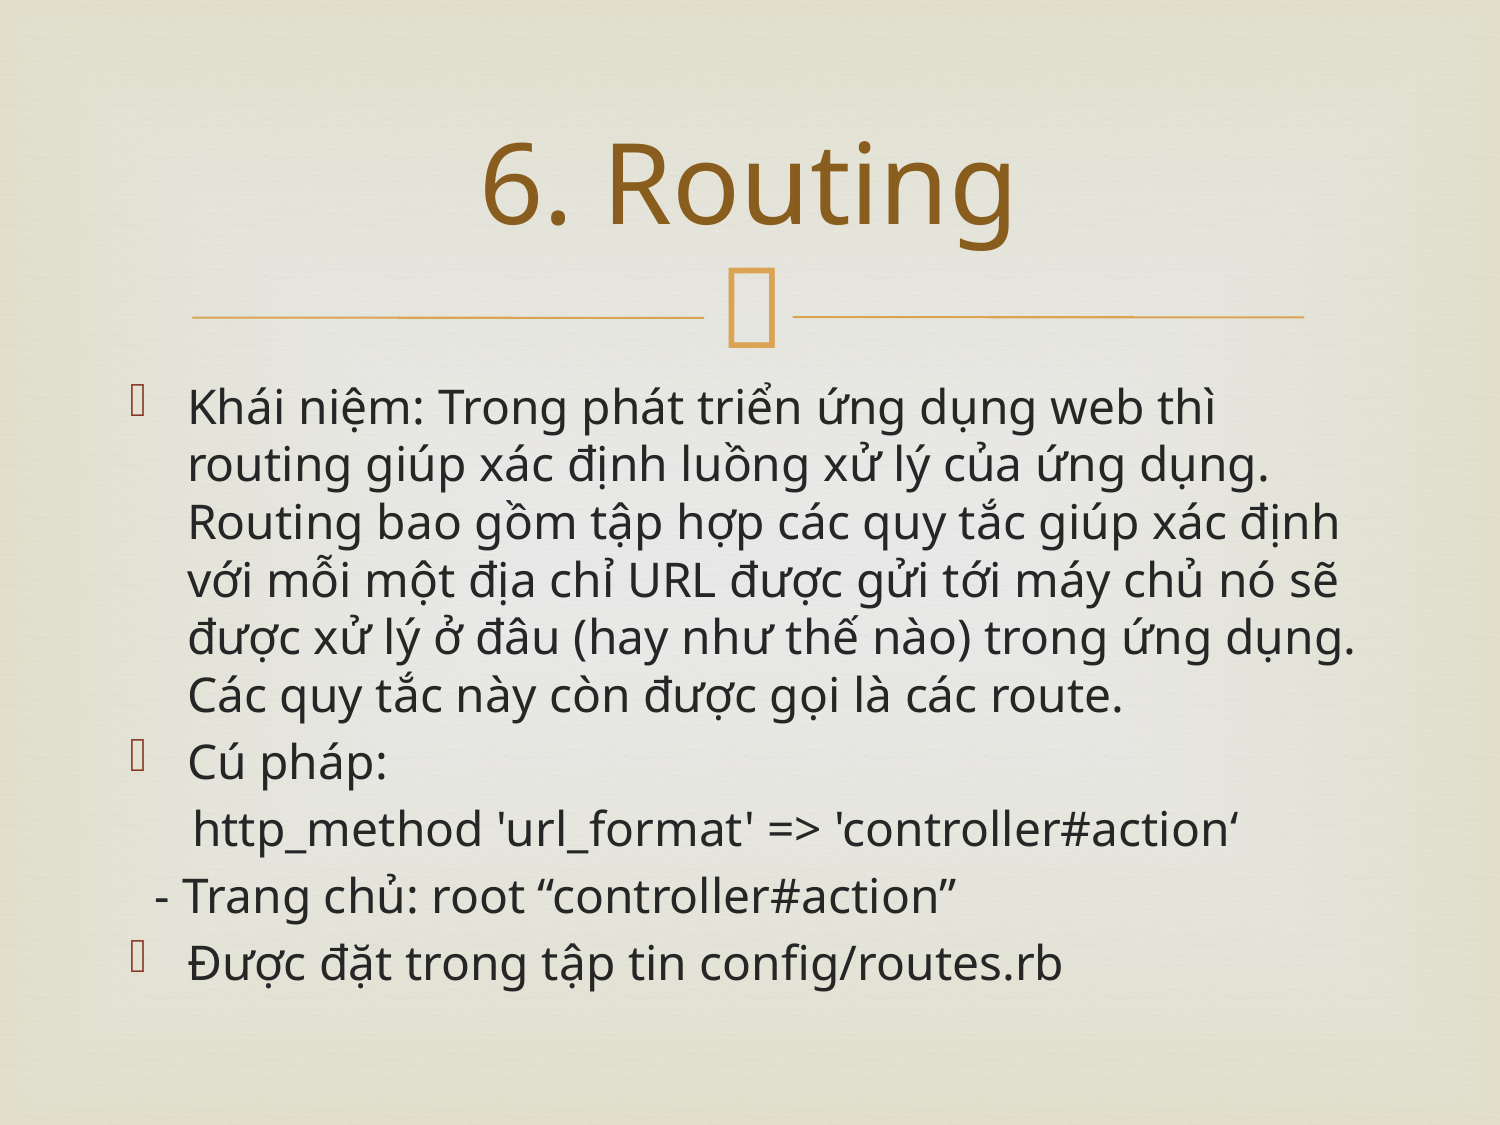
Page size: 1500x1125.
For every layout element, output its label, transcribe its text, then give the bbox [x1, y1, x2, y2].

list Khái niệm: Trong phát triển ứng dụng web thì routing giúp xác định luồng xử lý của ứng dụng. Routing bao gồm tập hợp các quy tắc giúp xác định với mỗi một địa chỉ URL được gửi tới máy chủ nó sẽ được xử lý ở đâu (hay như thế nào) trong ứng dụng. Các quy tắc này còn được gọi là các route. Cú pháp: http_method 'url_format' => 'controller#action‘ - Trang chủ: root “controller#action” Được đặt trong tập tin config/routes.rb [114, 368, 1386, 1005]
title 6. Routing [112, 93, 1386, 267]
